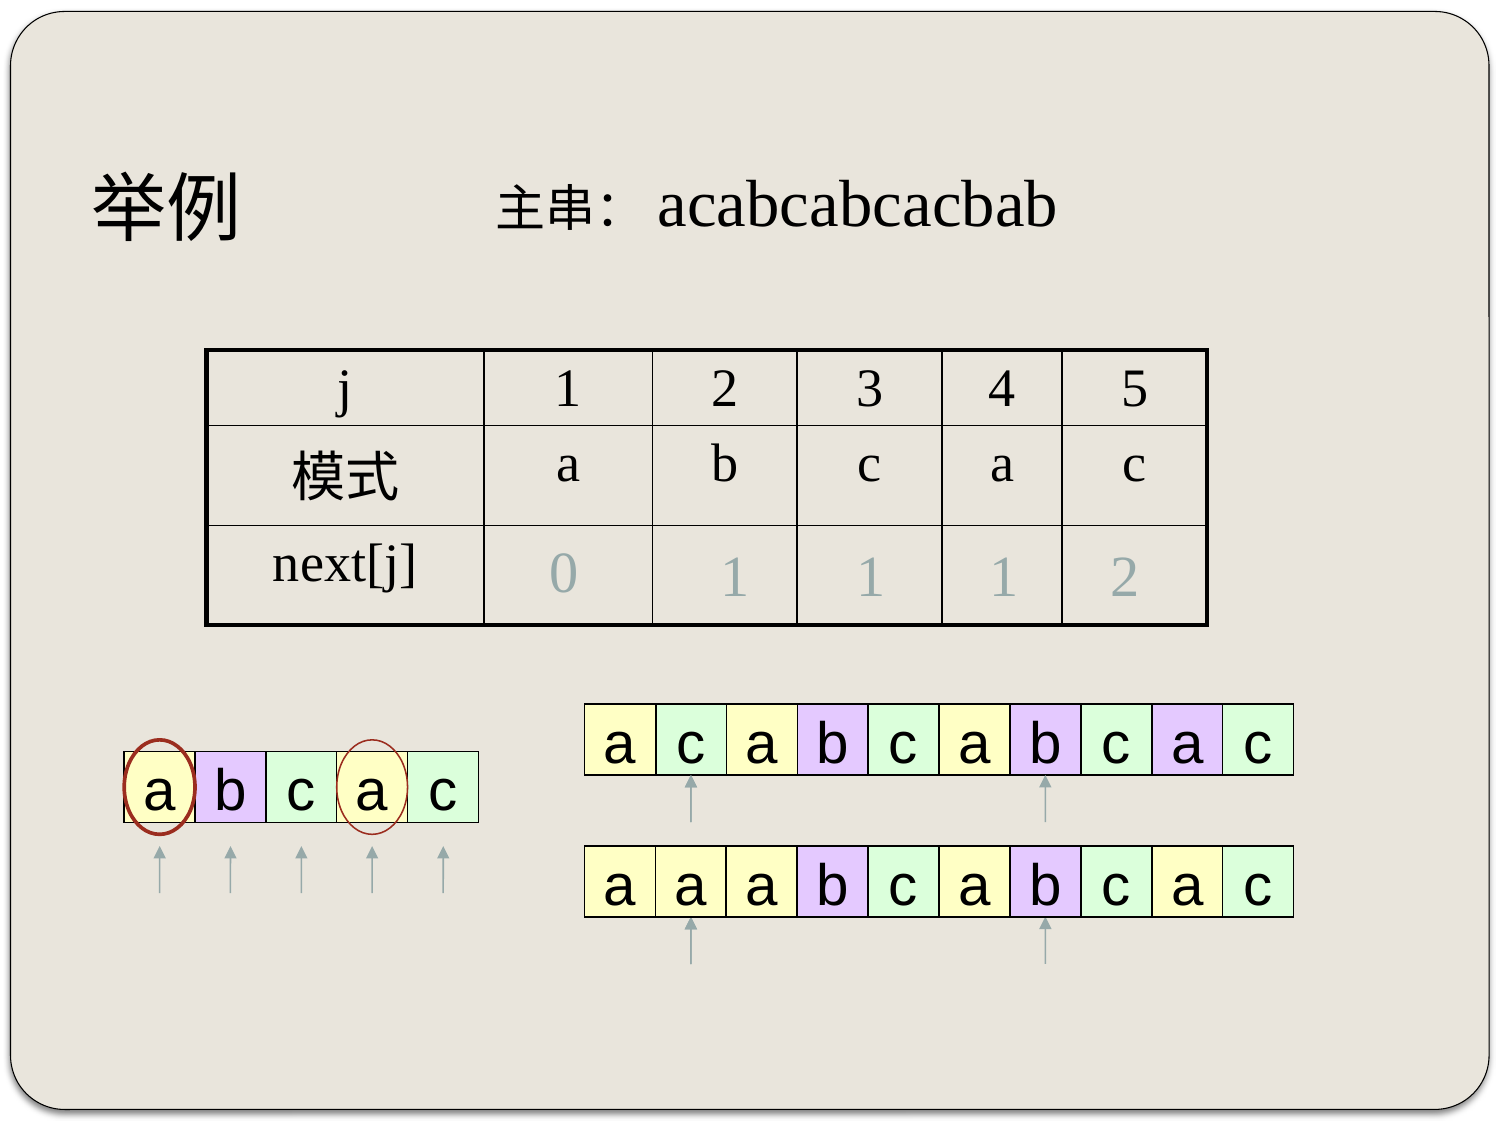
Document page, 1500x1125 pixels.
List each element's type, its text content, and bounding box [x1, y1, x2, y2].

text_box [295, 846, 308, 894]
table_cell [1063, 526, 1205, 623]
text_box [153, 846, 166, 894]
table_header 3 [798, 352, 941, 425]
table_cell [653, 526, 796, 623]
table_cell 模式 [209, 426, 483, 525]
table_header j [209, 352, 483, 425]
text_box 2 [1062, 530, 1188, 616]
table_header 4 [943, 352, 1061, 425]
text_box [359, 831, 386, 835]
table_cell b [653, 426, 796, 525]
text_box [123, 751, 479, 823]
text_box 1 [672, 530, 798, 616]
text_box [437, 846, 450, 894]
table_cell c [798, 426, 941, 525]
table_cell [943, 616, 1061, 623]
table_cell c [1063, 426, 1205, 525]
table_cell [943, 526, 1061, 530]
text_box [146, 831, 173, 835]
table_cell [485, 526, 652, 623]
table_cell [798, 526, 941, 623]
title 举例 [76, 78, 1427, 266]
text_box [584, 845, 653, 918]
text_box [584, 703, 1294, 776]
text_box 1 [808, 530, 934, 616]
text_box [655, 845, 724, 918]
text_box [938, 845, 1294, 918]
table_header 1 [485, 352, 652, 425]
table_header 5 [1063, 352, 1205, 425]
text_box 1 [941, 530, 1062, 616]
text_box 0 [501, 527, 627, 612]
table_cell a [943, 426, 1061, 525]
text_box 主串：acabcabcacbab [480, 152, 1102, 292]
text_box [365, 846, 379, 894]
table_header 2 [653, 352, 796, 425]
table_cell a [485, 426, 652, 525]
text_box [351, 739, 394, 749]
table_cell next[j] [209, 526, 483, 623]
text_box [138, 739, 181, 749]
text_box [725, 845, 936, 918]
text_box [224, 846, 237, 894]
